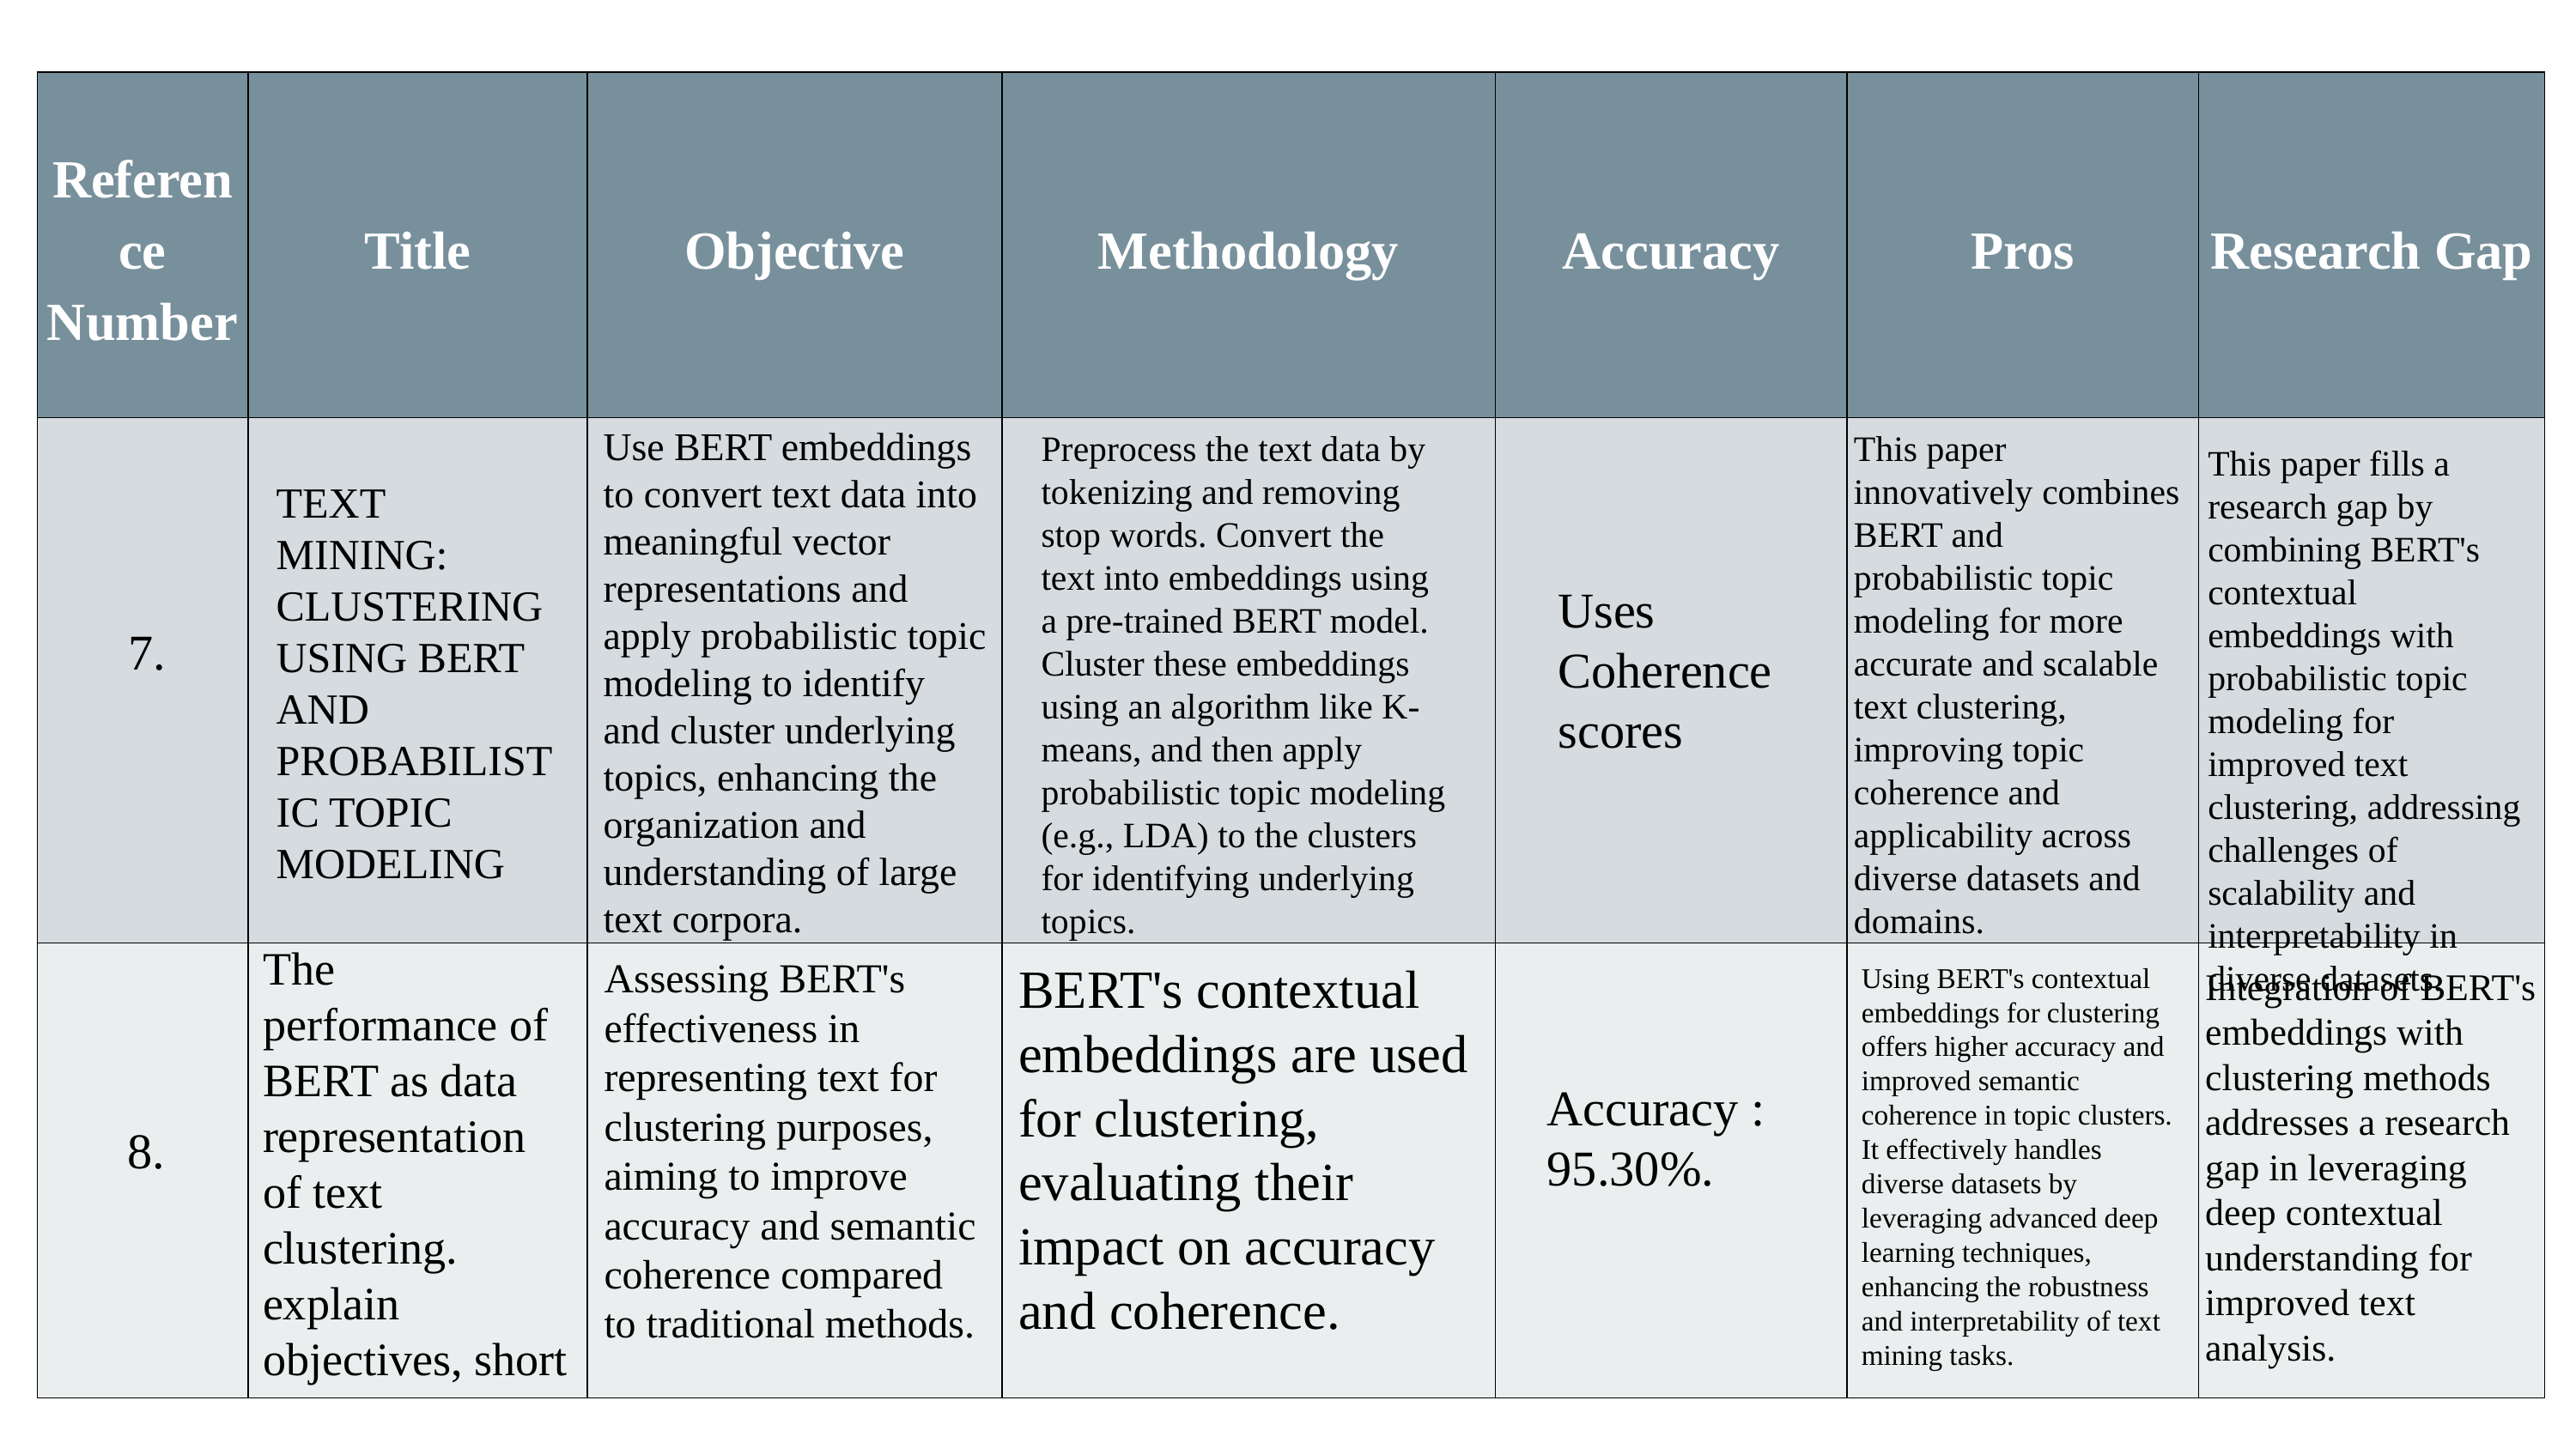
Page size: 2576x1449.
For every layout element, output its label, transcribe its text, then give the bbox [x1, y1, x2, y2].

table_header Reference Number [38, 73, 247, 417]
table_cell [1496, 418, 1846, 943]
text_box The performance of BERT as data representation of text clustering. explain objectives, short [250, 932, 586, 1391]
table_cell [1005, 418, 1495, 943]
text_box Preprocess the text data by tokenizing and removing stop words. Convert the text into embeddings using a pre-trained BERT model. Cluster these embeddings using an algorithm like K-means, and then apply probabilistic topic modeling (e.g., LDA) to the clusters for identifying underlying topics. [1028, 419, 1460, 991]
table_header Accuracy [1496, 73, 1846, 417]
text_box Accuracy : 95.30%. [1534, 1069, 1831, 1263]
table_header Objective [588, 73, 1001, 417]
table_header Methodology [1003, 73, 1495, 417]
table_header Title [249, 73, 586, 417]
table_cell [2199, 418, 2544, 433]
text_box This paper innovatively combines BERT and probabilistic topic modeling for more accurate and scalable text clustering, improving topic coherence and applicability across diverse datasets and domains. [1841, 419, 2204, 948]
text_box This paper fills a research gap by combining BERT's contextual embeddings with probabilistic topic modeling for improved text clustering, addressing challenges of scalability and interpretability in diverse datasets. [2195, 433, 2553, 1005]
table_cell [2199, 1375, 2544, 1397]
text_box Uses Coherence scores [1545, 571, 1842, 825]
table_cell [249, 943, 586, 1397]
table_cell [1496, 943, 1846, 1397]
text_box Assessing BERT's effectiveness in representing text for clustering purposes, aiming to improve accuracy and semantic coherence compared to traditional methods. [591, 945, 990, 1353]
table_cell [1003, 943, 1495, 1397]
table_cell [38, 943, 247, 1397]
table_header Research Gap [2199, 73, 2544, 417]
text_box 8. [114, 1112, 234, 1185]
text_box Use BERT embeddings to convert text data into meaningful vector representations and apply probabilistic topic modeling to identify and cluster underlying topics, enhancing the organization and understanding of large text corpora. [590, 415, 1005, 948]
text_box 7. [115, 613, 235, 687]
text_box Integration of BERT's embeddings with clustering methods addresses a research gap in leveraging deep contextual understanding for improved text analysis. [2192, 956, 2552, 1375]
text_box Using BERT's contextual embeddings for clustering offers higher accuracy and improved semantic coherence in topic clusters. It effectively handles diverse datasets by leveraging advanced deep learning techniques, enhancing the robustness and interpretability of text mining tasks. [1849, 953, 2204, 1378]
table_cell [1848, 948, 2198, 1397]
text_box BERT's contextual embeddings are used for clustering, evaluating their impact on accuracy and coherence. [1005, 948, 1501, 1347]
table_cell [249, 418, 586, 943]
table_cell [38, 418, 247, 943]
table_header Pros [1848, 73, 2198, 417]
table_cell [588, 943, 1001, 1397]
text_box TEXT MINING: CLUSTERING USING BERT AND PROBABILISTIC TOPIC MODELING [263, 469, 572, 894]
